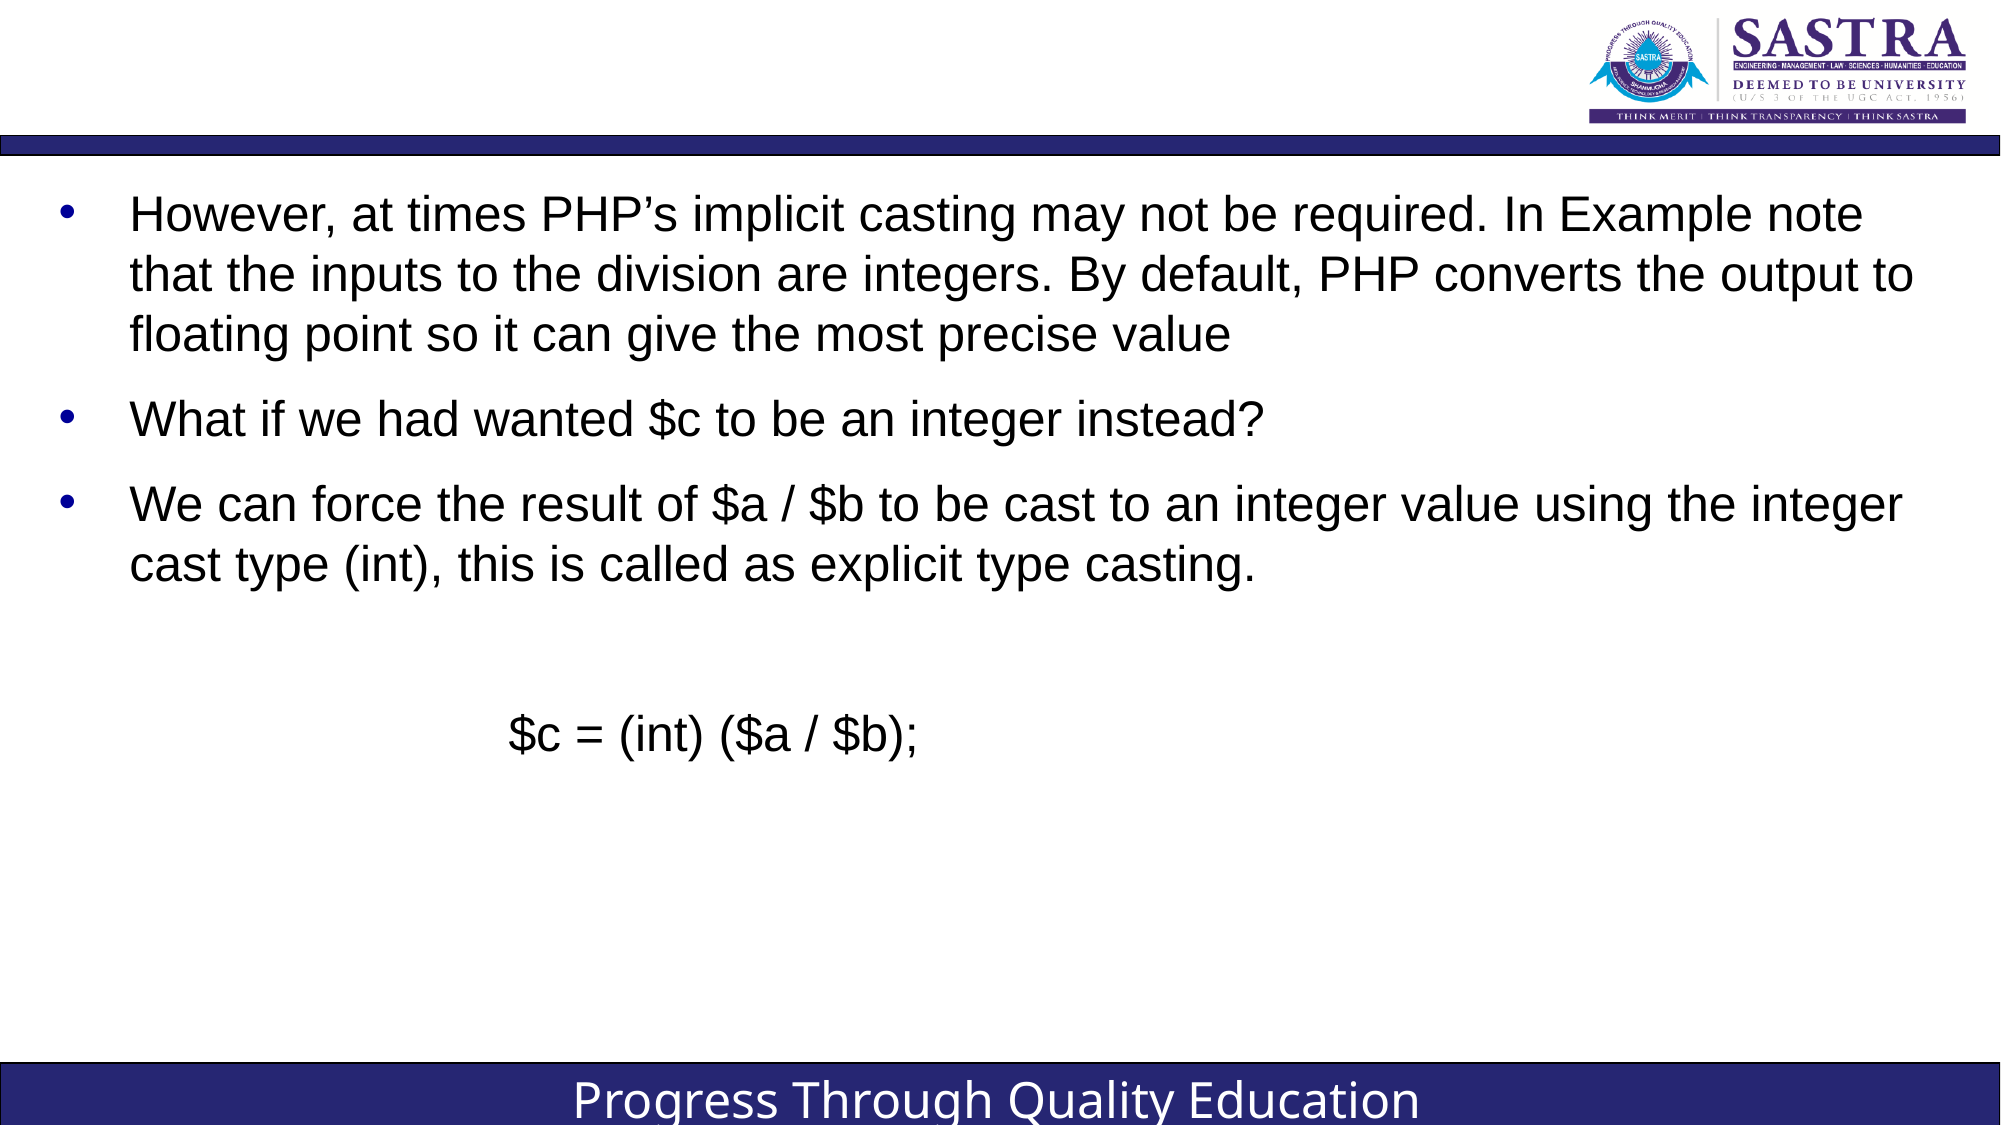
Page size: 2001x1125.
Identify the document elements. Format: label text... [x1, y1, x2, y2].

picture [1566, 10, 1989, 130]
list However, at times PHP’s implicit casting may not be required. In Example note that the inputs to the division are integers. By default, PHP converts the output to floating point so it can give the most precise value What if we had wanted $c to be an integer instead? We can force the result of $a / $b to be cast to an integer value using the integer cast type (int), this is called as explicit type casting. $c = (int) ($a / $b); [37, 172, 1969, 1047]
